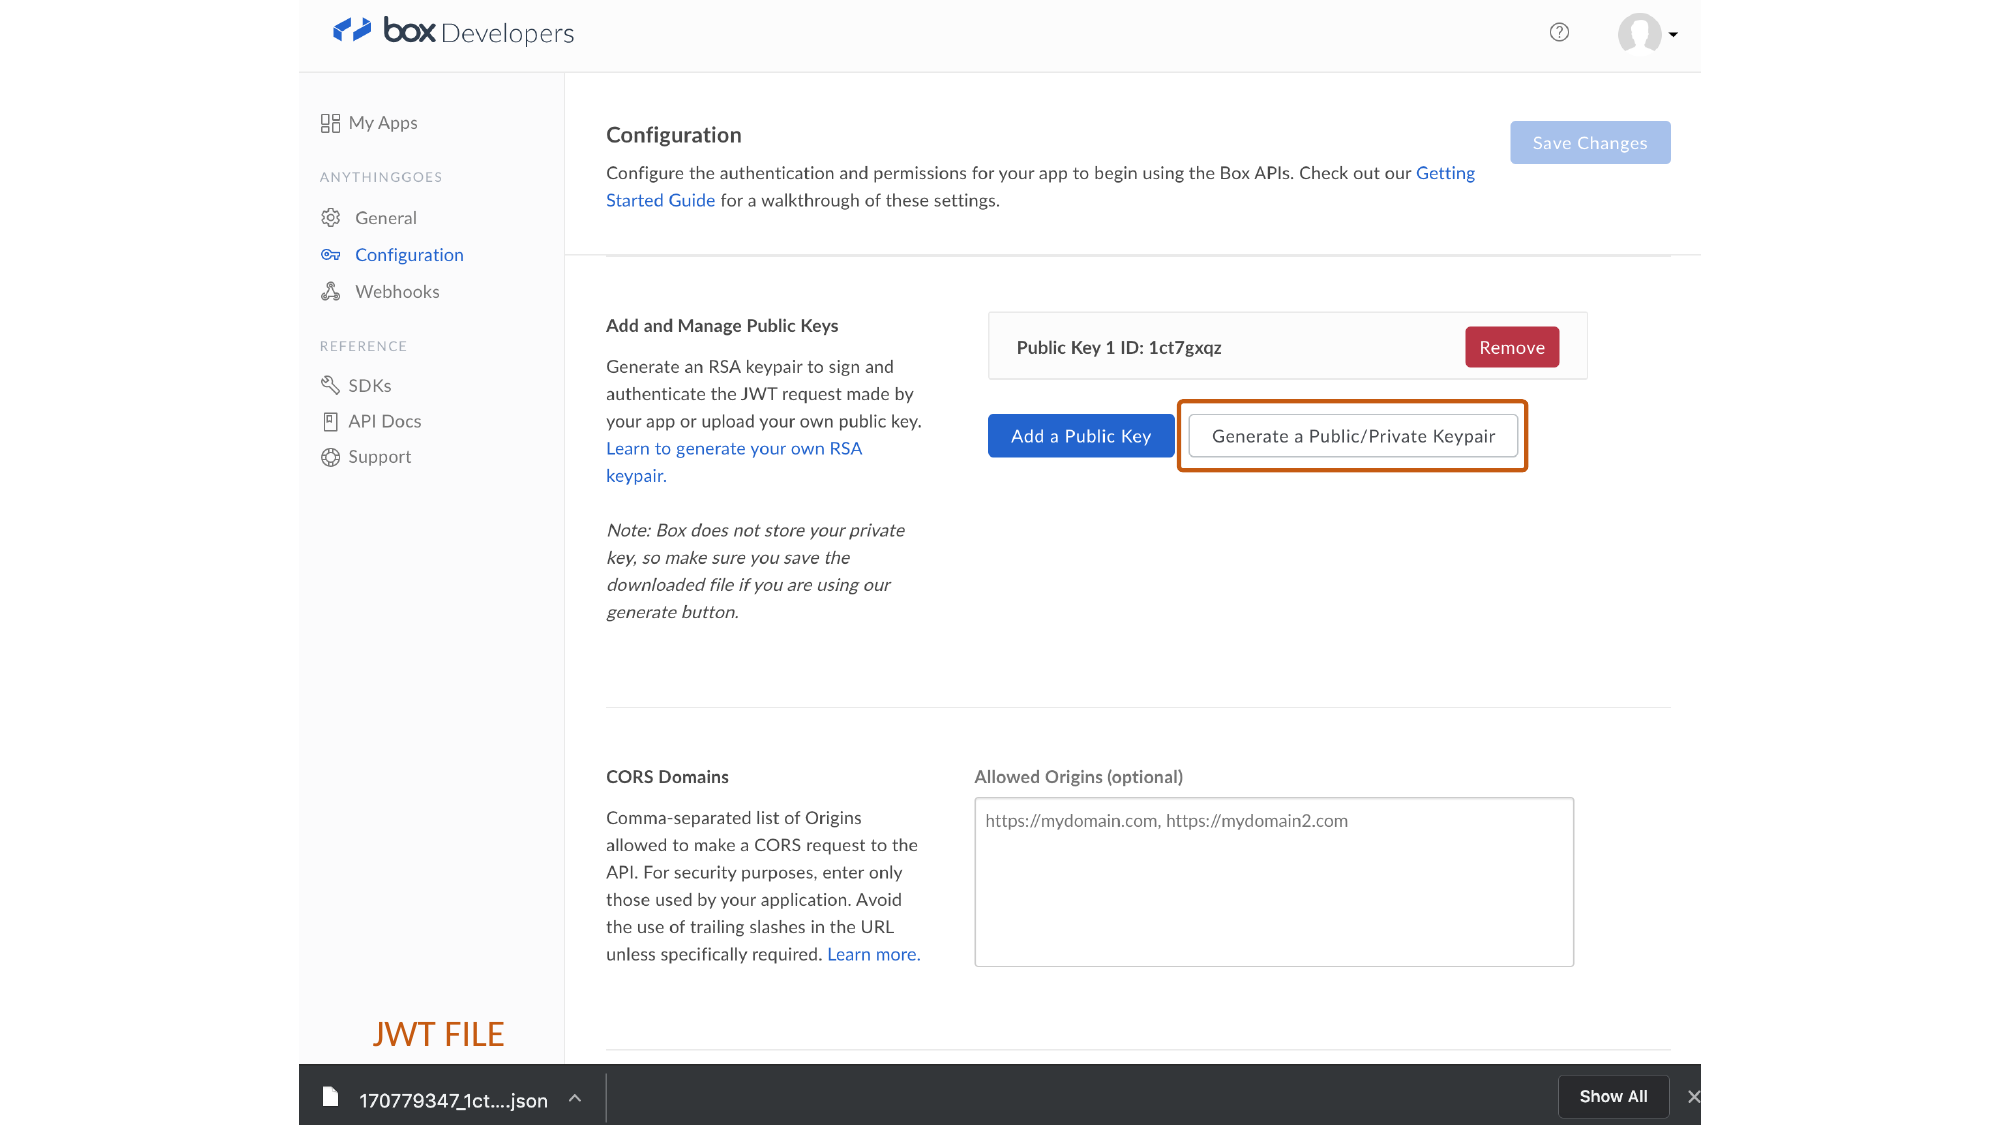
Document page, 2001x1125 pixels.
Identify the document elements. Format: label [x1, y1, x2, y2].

picture [299, 0, 1701, 1125]
